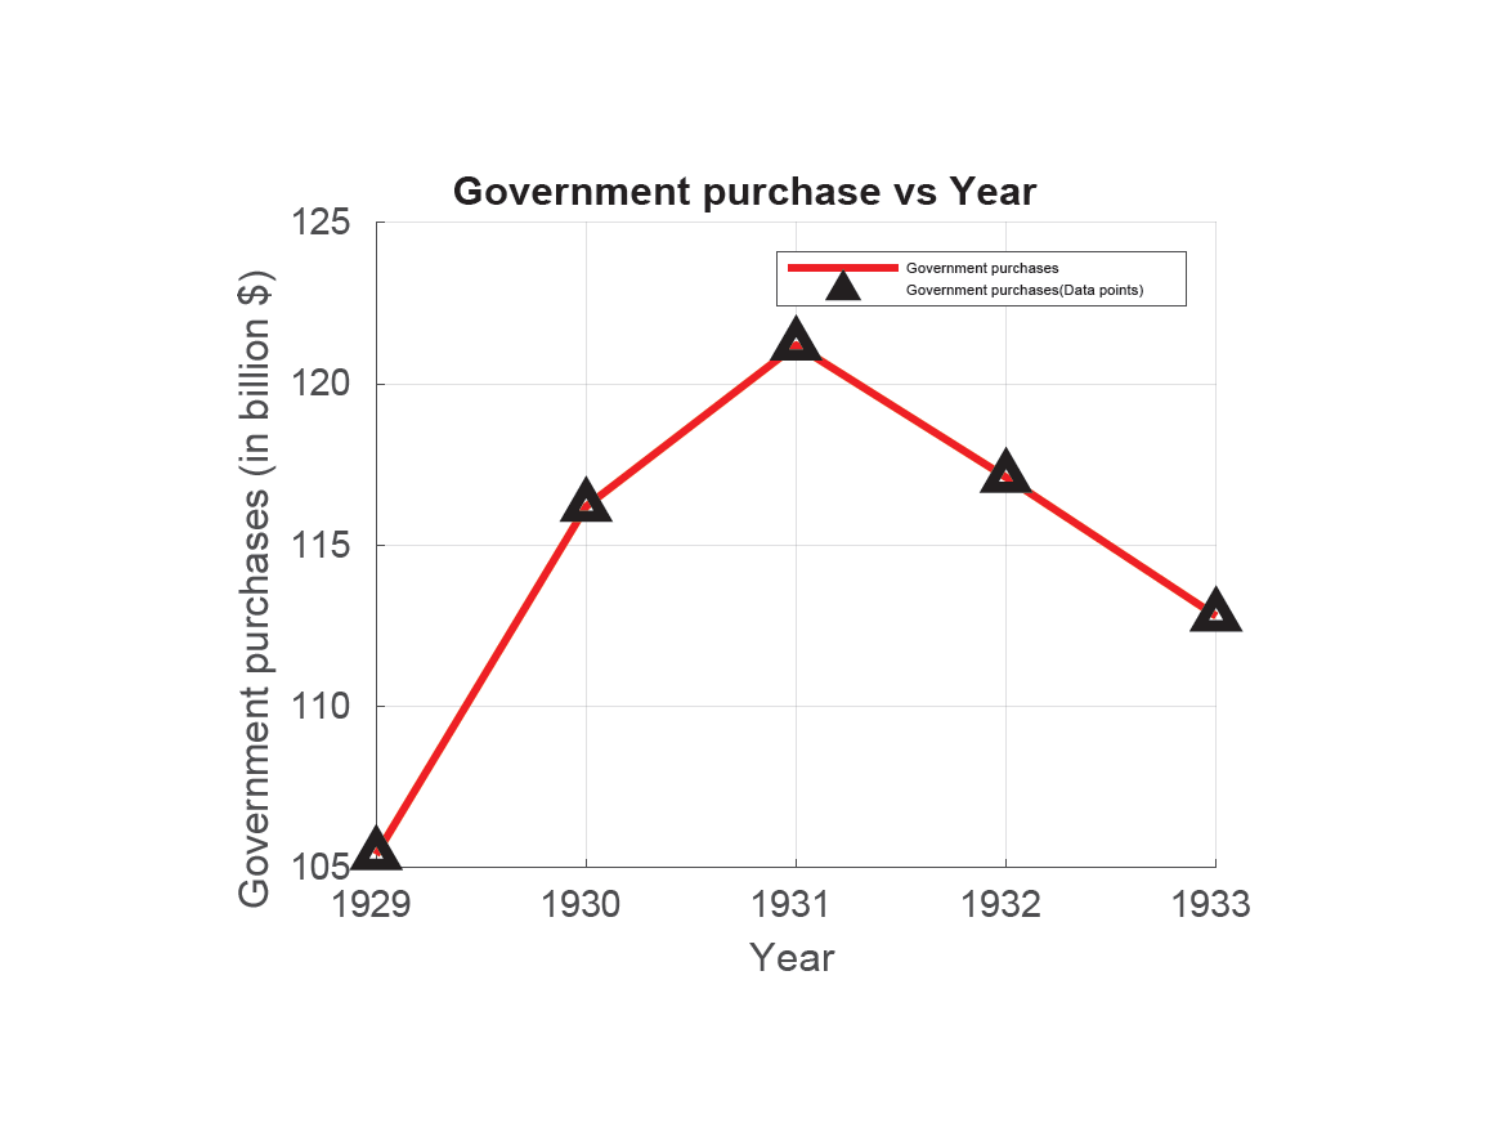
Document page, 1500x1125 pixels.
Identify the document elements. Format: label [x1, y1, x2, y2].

picture [237, 174, 1263, 976]
